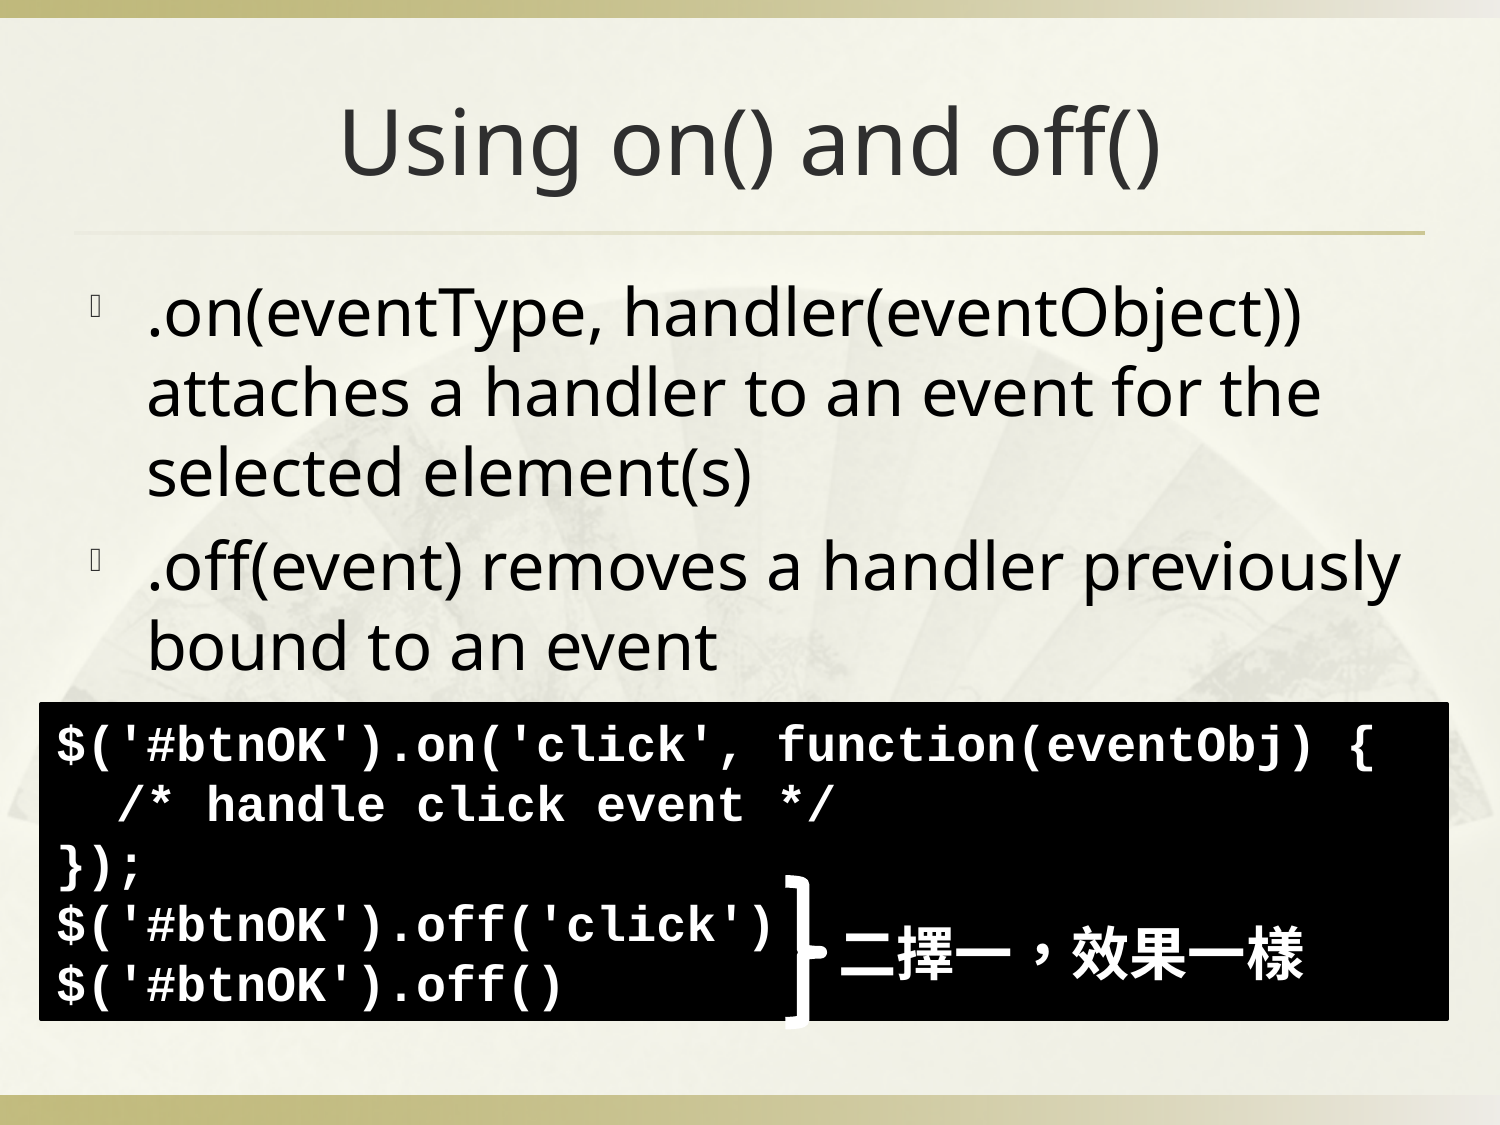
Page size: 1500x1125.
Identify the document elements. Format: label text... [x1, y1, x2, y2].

list .on(eventType, handler(eventObject)) attaches a handler to an event for the selected element(s) .off(event) removes a handler previously bound to an event [75, 1021, 1425, 1032]
title Using on() and off() [75, 45, 1425, 233]
text_box [785, 880, 822, 1025]
text_box $('#btnOK').on('click', function(eventObj) { /* handle click event */ }); $('#btnOK').off('click') $('#btnOK').off() [39, 702, 1449, 1021]
text_box 二擇一，效果一樣 [823, 909, 1320, 995]
list .on(eventType, handler(eventObject)) attaches a handler to an event for the selected element(s) .off(event) removes a handler previously bound to an event [75, 262, 1425, 702]
